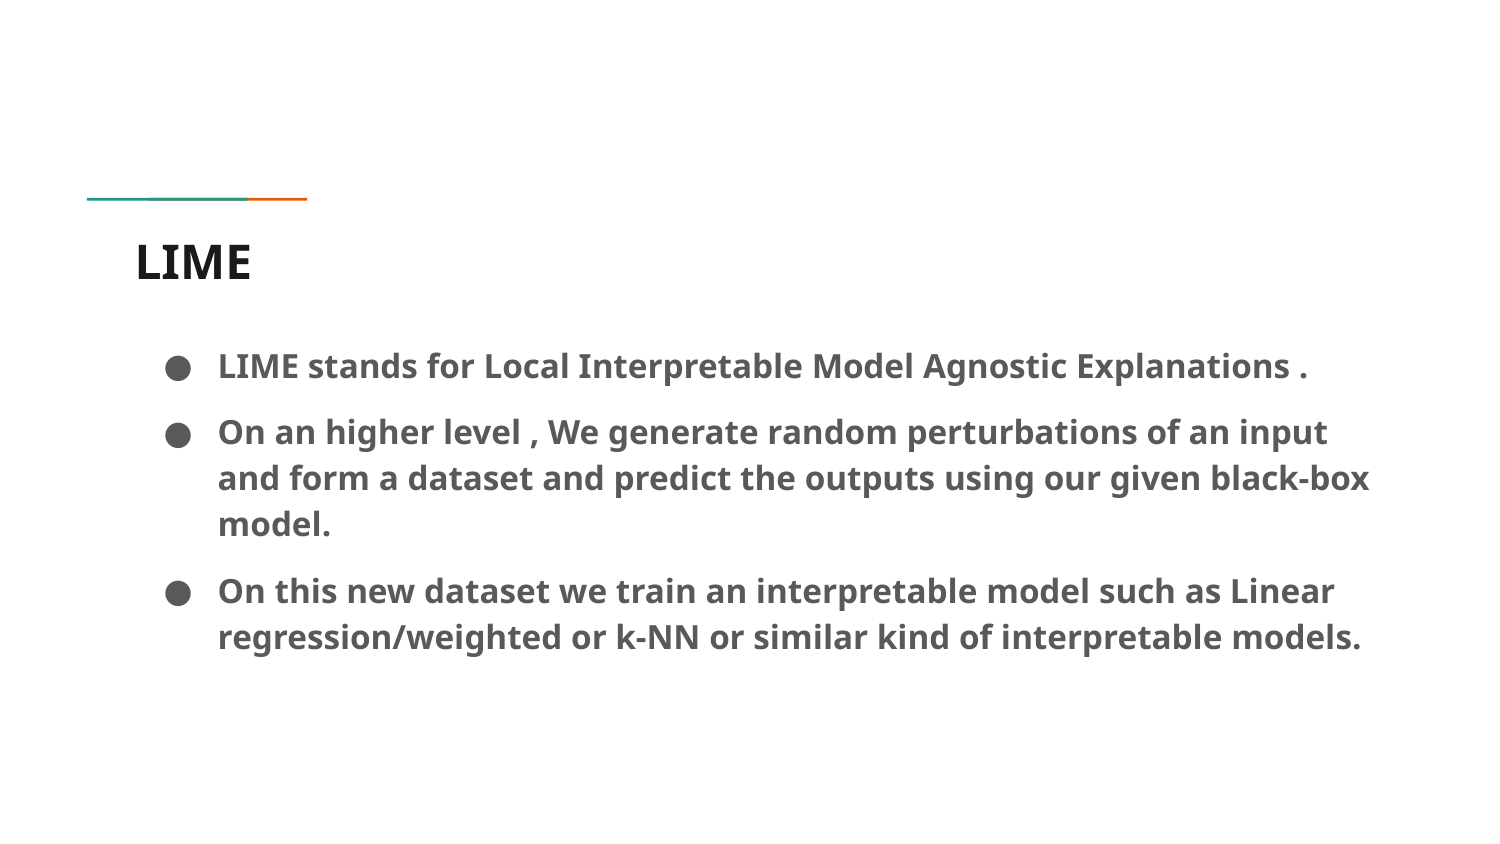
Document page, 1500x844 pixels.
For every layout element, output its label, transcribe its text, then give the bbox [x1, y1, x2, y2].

title LIME [119, 216, 1381, 310]
subtitle LIME stands for Local Interpretable Model Agnostic Explanations . On an higher level , We generate random perturbations of an input and form a dataset and predict the outputs using our given black-box model. On this new dataset we train an interpretable model such as Linear regression/weighted or k-NN or similar kind of interpretable models. [127, 324, 1389, 724]
